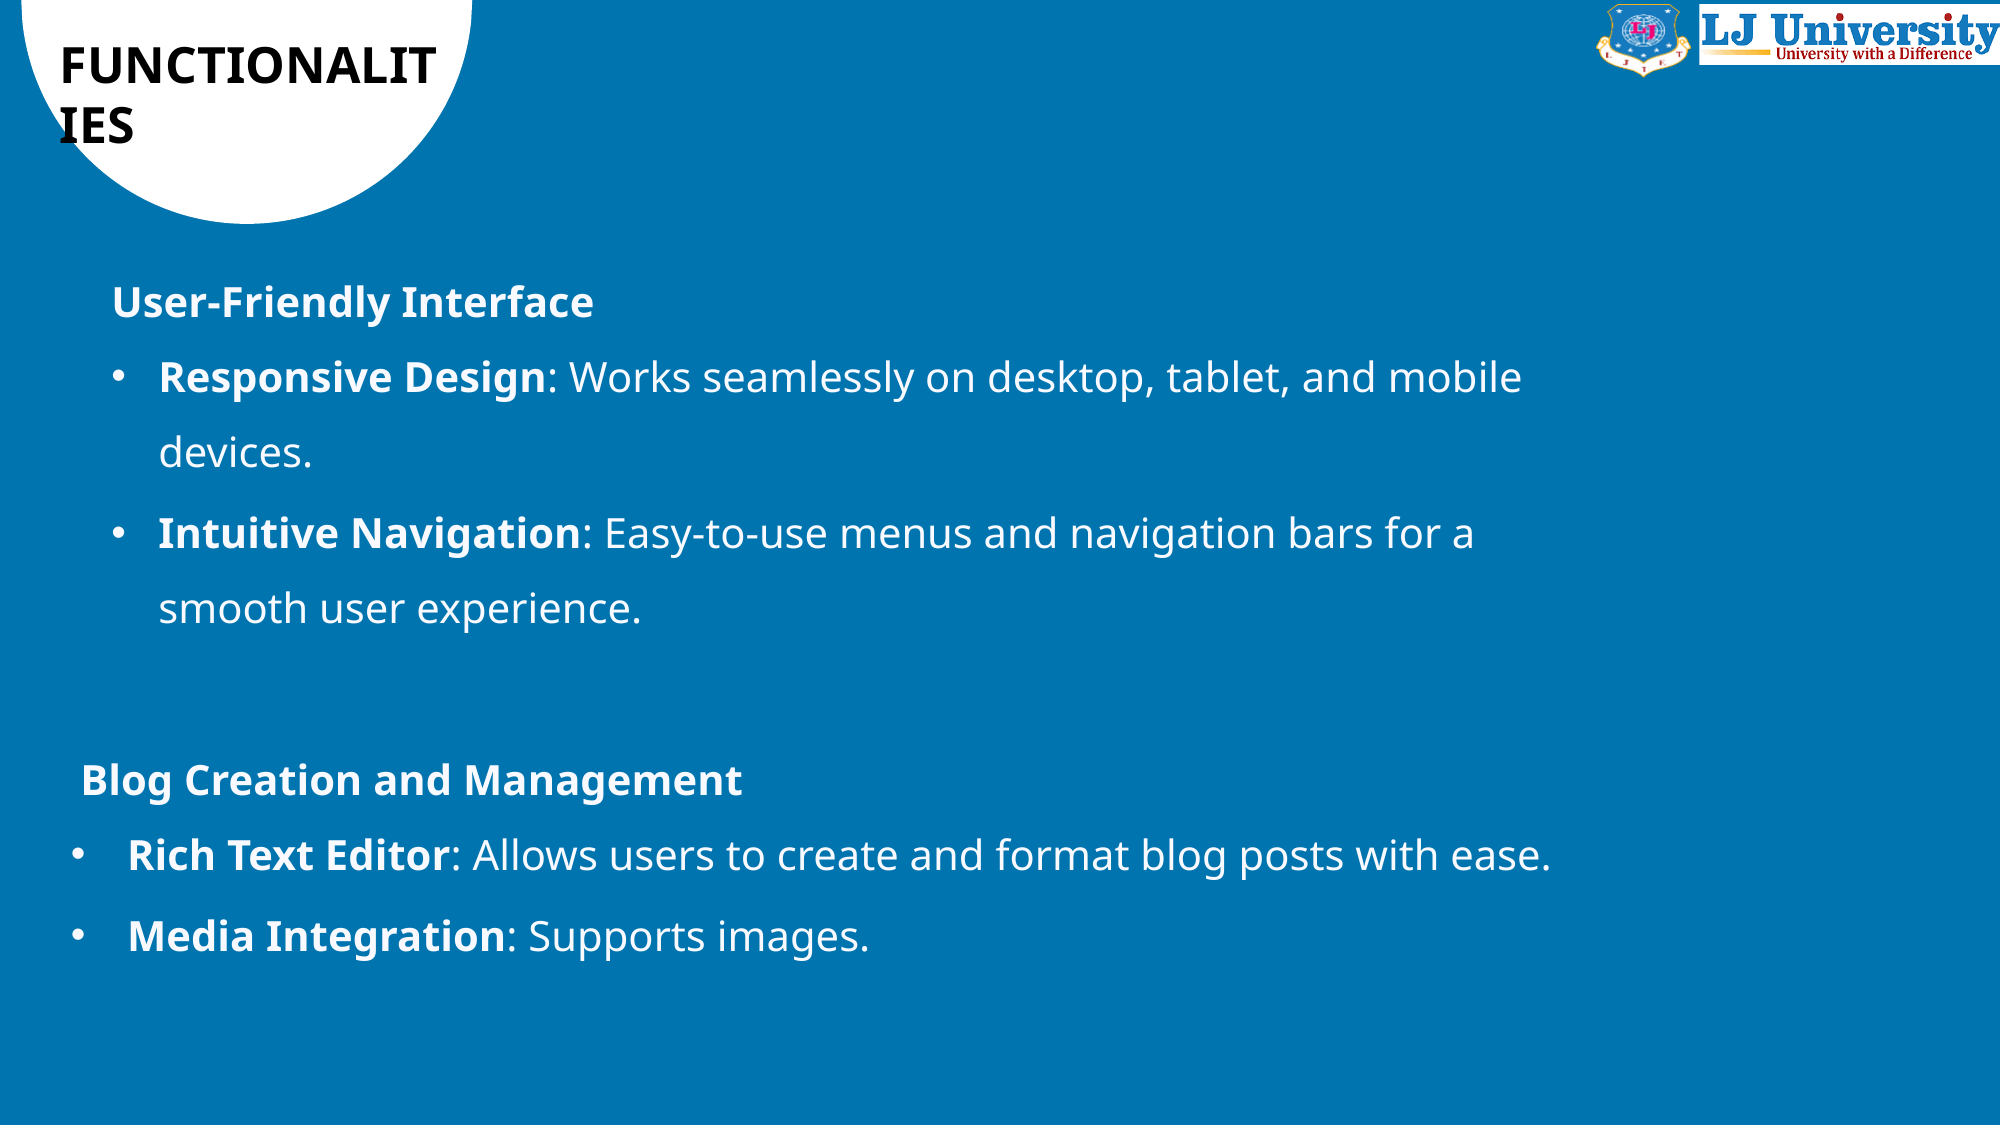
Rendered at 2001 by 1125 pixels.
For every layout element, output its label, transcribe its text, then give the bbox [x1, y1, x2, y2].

text_box Blog Creation and Management Rich Text Editor: Allows users to create and format blog posts with ease. Media Integration: Supports images. [55, 721, 1567, 1102]
text_box User-Friendly Interface Responsive Design: Works seamlessly on desktop, tablet, and mobile devices. Intuitive Navigation: Easy-to-use menus and navigation bars for a smooth user experience. [96, 243, 1597, 685]
picture [1597, 5, 1690, 77]
picture [1700, 5, 2000, 64]
text_box FUNCTIONALITIES [45, 26, 470, 162]
